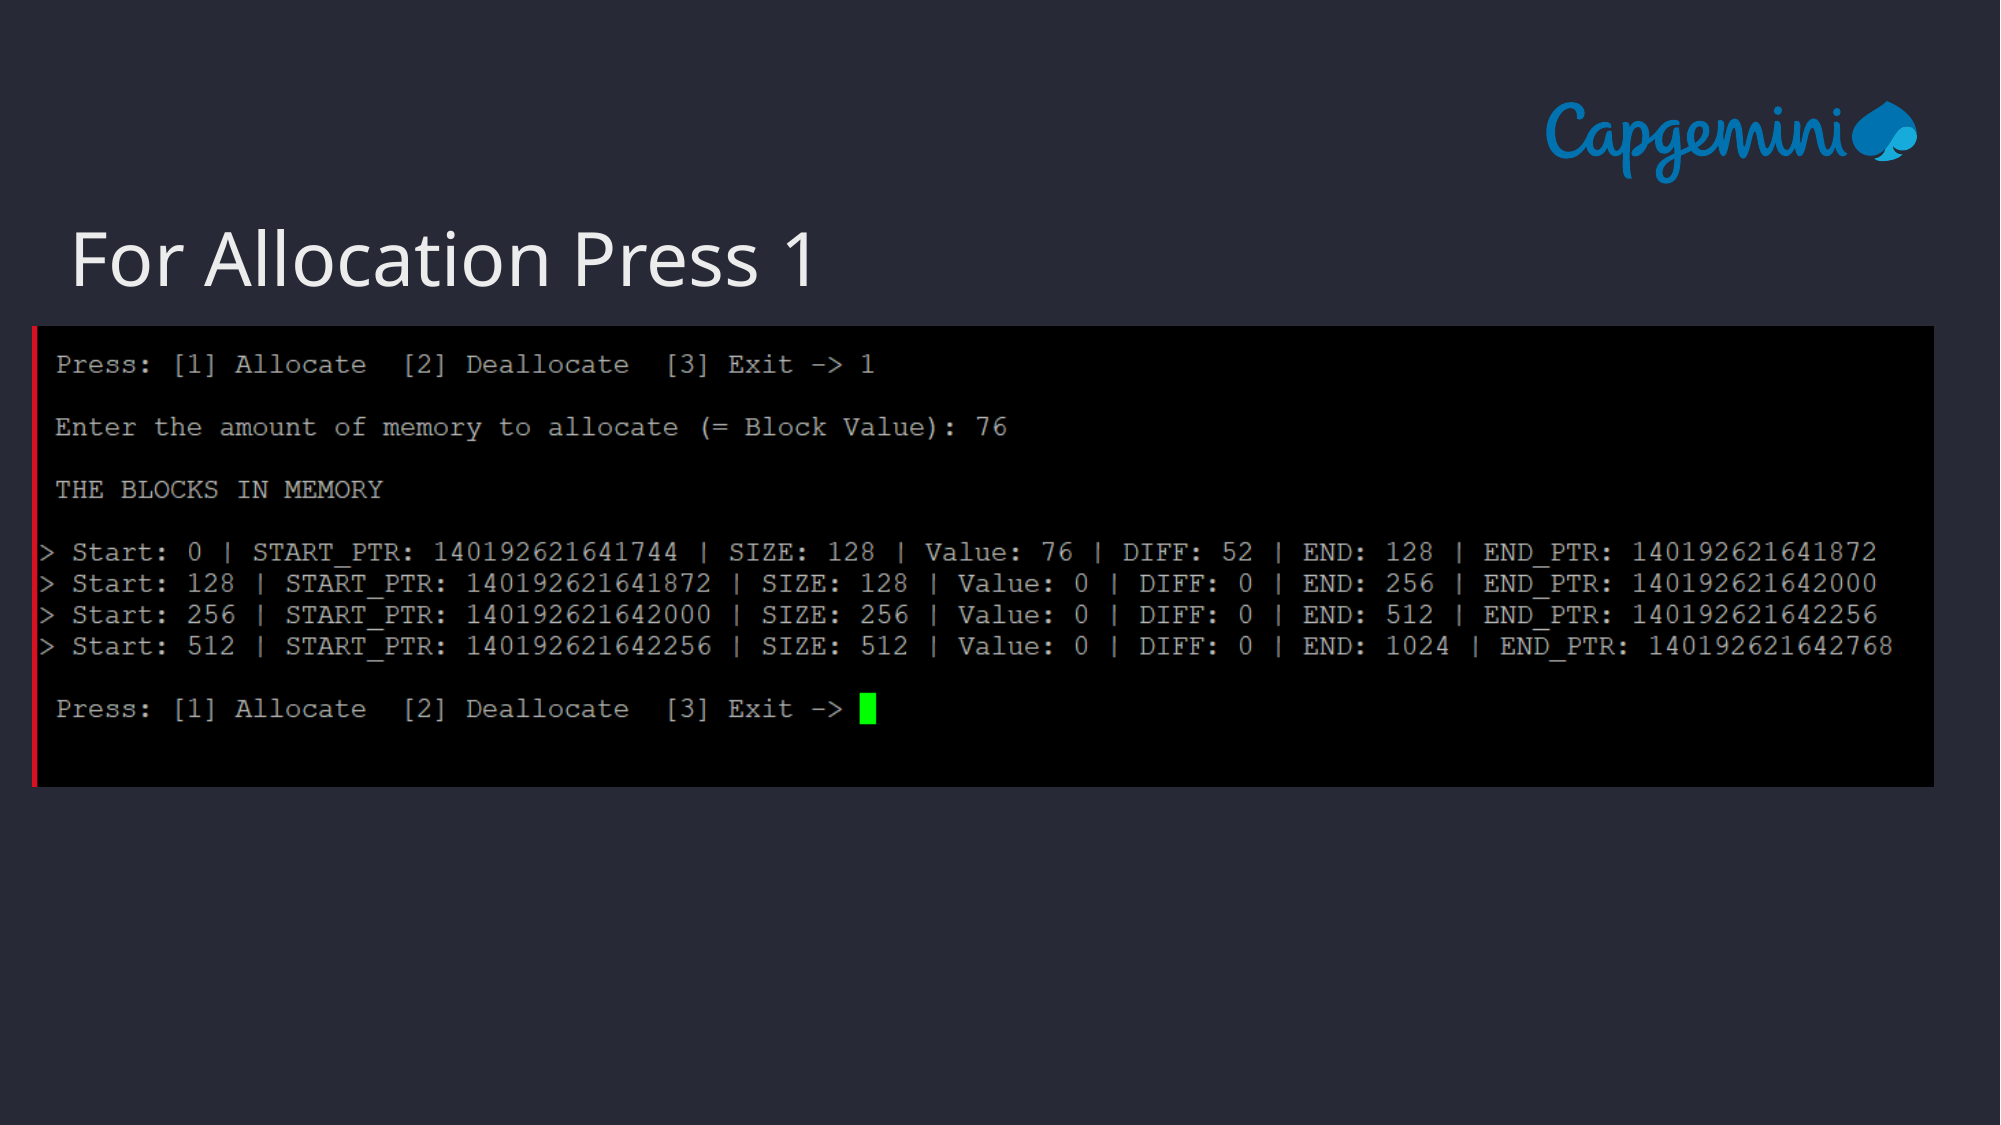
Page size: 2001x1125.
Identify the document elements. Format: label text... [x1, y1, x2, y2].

picture [32, 326, 1934, 787]
text_box For Allocation Press 1 [55, 113, 1500, 309]
